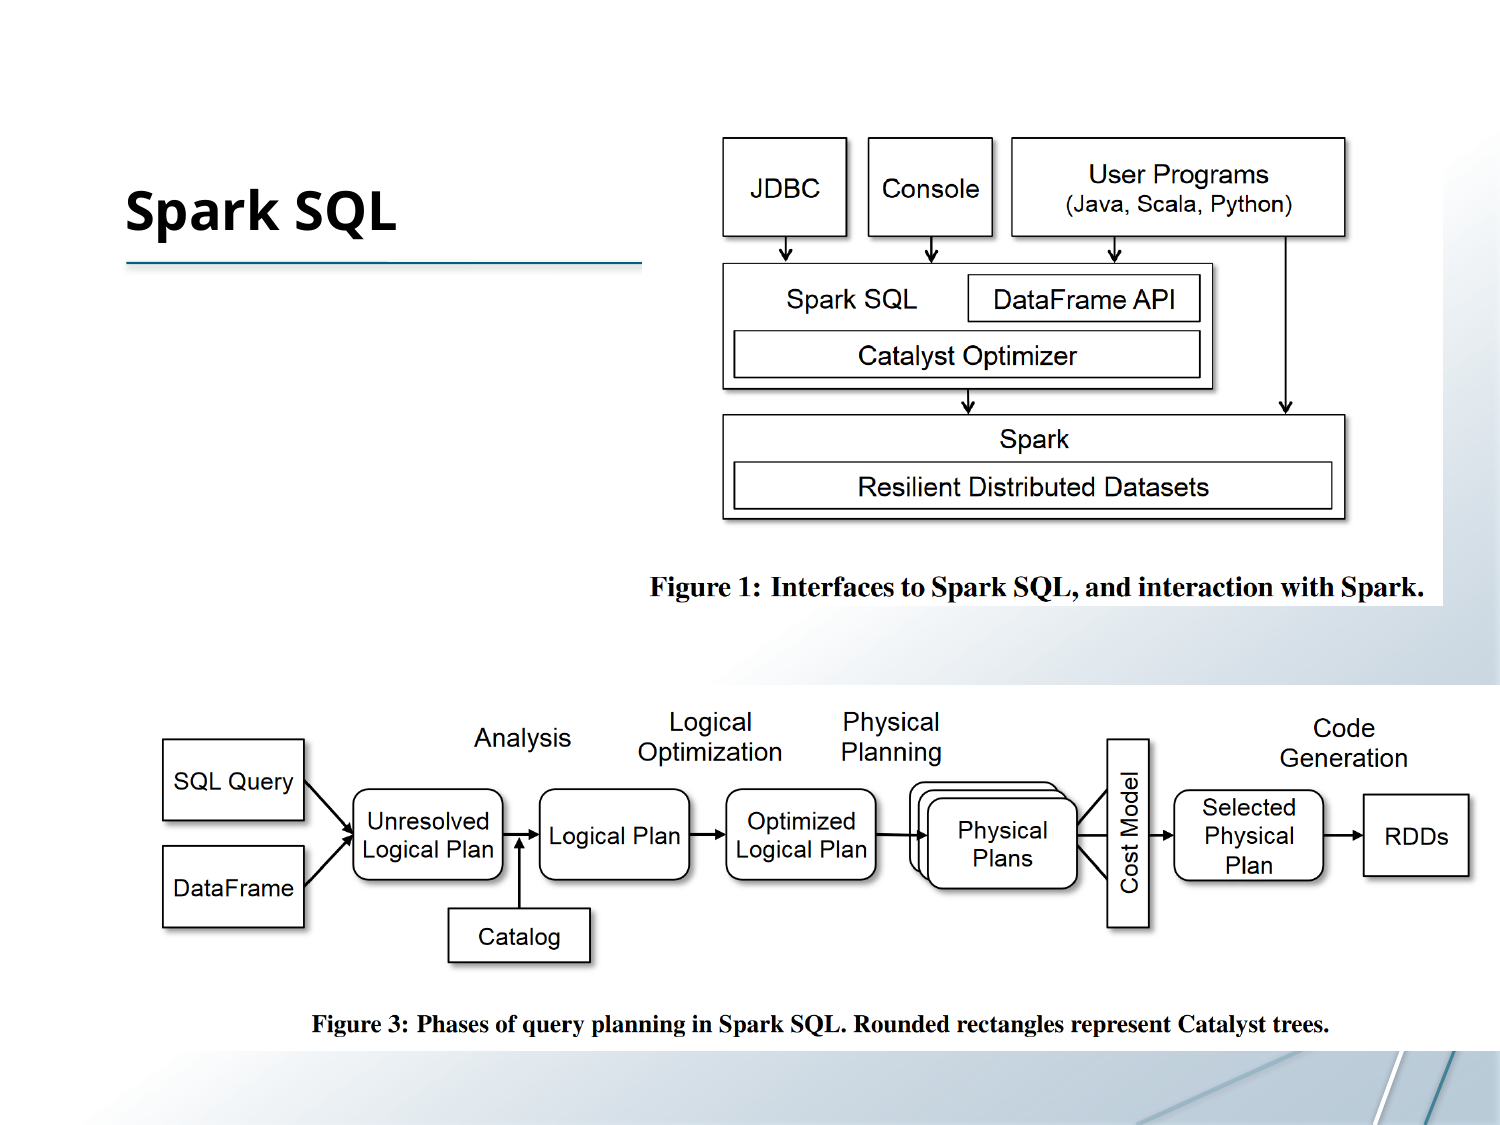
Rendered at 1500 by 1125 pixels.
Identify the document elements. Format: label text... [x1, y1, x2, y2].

picture [137, 685, 1500, 1051]
picture [642, 119, 1444, 606]
title Spark SQL [109, 49, 1403, 249]
